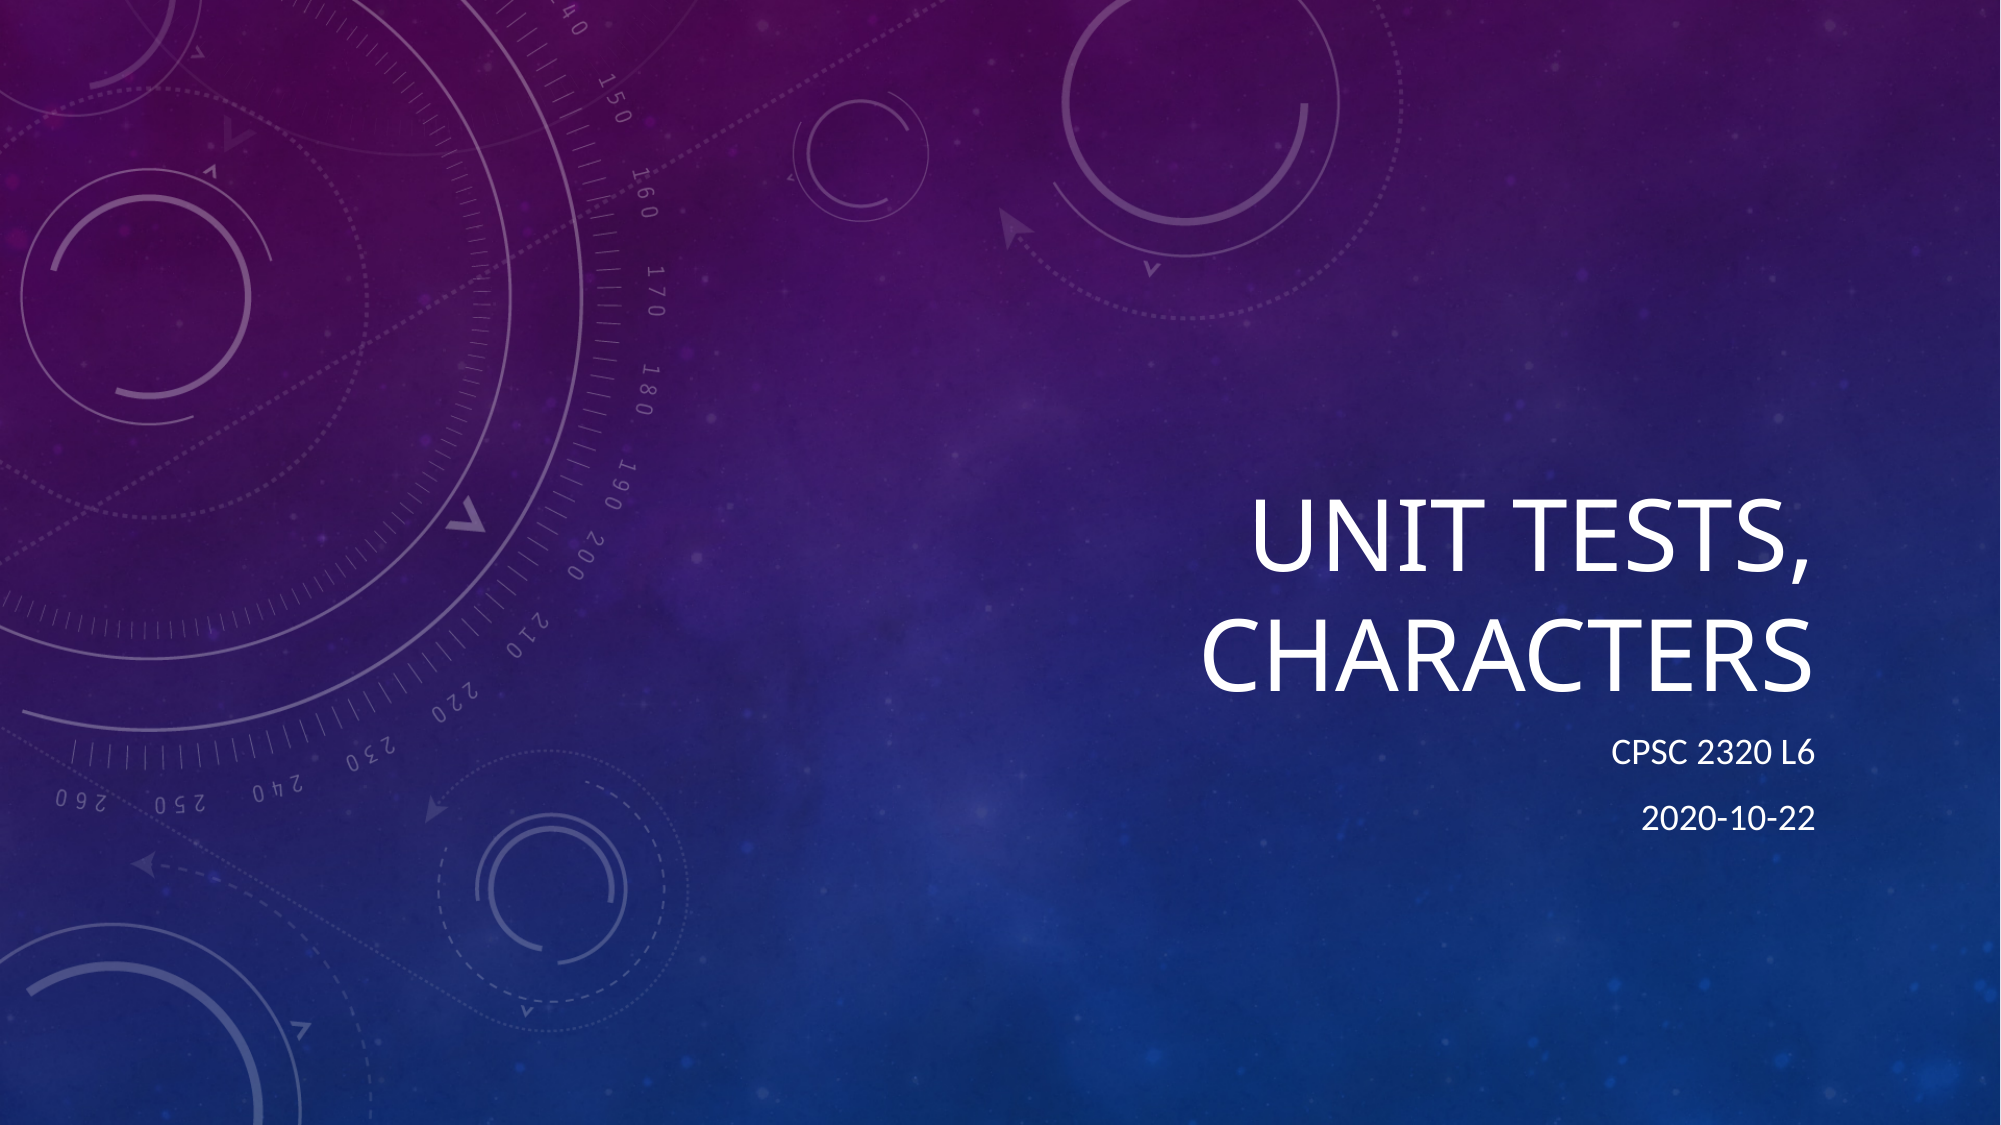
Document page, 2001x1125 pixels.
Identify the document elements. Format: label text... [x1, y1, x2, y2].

picture [0, 0, 2001, 1125]
title Unit Tests, CHaracters [650, 322, 1831, 719]
subtitle CPSC 2320 L6 2020-10-22 [650, 719, 1831, 950]
